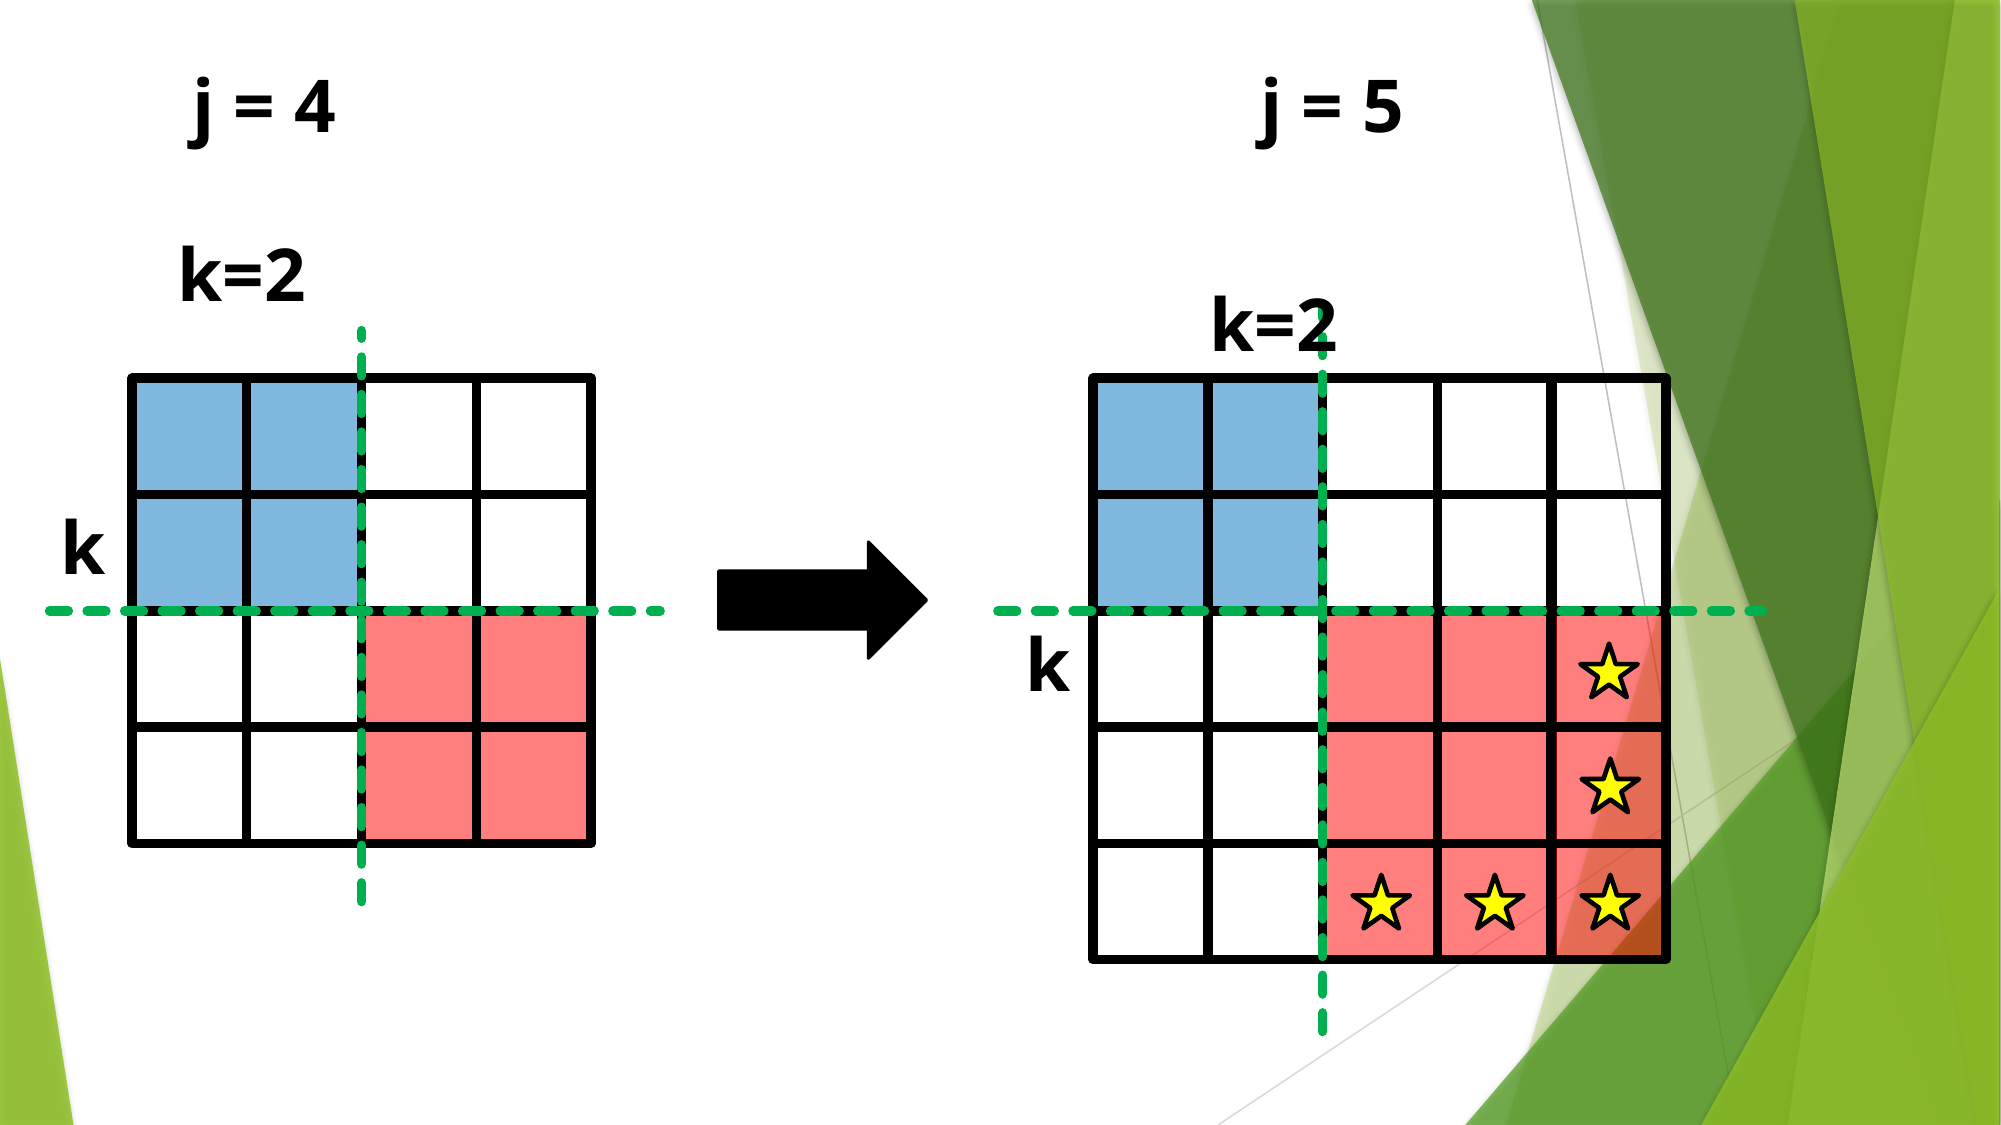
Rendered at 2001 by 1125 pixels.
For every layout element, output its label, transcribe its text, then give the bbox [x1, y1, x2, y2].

text_box [1206, 621, 1317, 726]
text_box [1464, 873, 1526, 930]
text_box [367, 726, 478, 845]
text_box k=2 [1194, 271, 1467, 374]
text_box [130, 377, 245, 493]
text_box [1550, 377, 1667, 493]
text_box [1329, 493, 1439, 609]
text_box [367, 493, 478, 609]
text_box [1206, 842, 1317, 961]
text_box j = 5 [1245, 51, 1460, 154]
text_box [717, 540, 928, 660]
text_box [478, 621, 593, 726]
text_box [1550, 493, 1667, 609]
text_box k=2 [162, 220, 435, 323]
text_box k [45, 494, 104, 597]
text_box [1092, 726, 1206, 842]
text_box [1206, 726, 1317, 842]
text_box [1580, 873, 1641, 930]
text_box k [1010, 621, 1070, 714]
text_box [1092, 842, 1206, 961]
text_box [1329, 726, 1439, 842]
text_box [1439, 842, 1550, 961]
text_box [130, 493, 245, 609]
text_box [1550, 726, 1667, 842]
text_box [1439, 377, 1550, 493]
text_box [1578, 642, 1640, 699]
text_box [478, 377, 593, 493]
text_box [1550, 842, 1667, 961]
text_box [245, 621, 356, 726]
text_box [367, 621, 478, 726]
text_box [1206, 493, 1317, 609]
text_box j = 4 [177, 51, 392, 154]
text_box [1092, 493, 1206, 609]
text_box [1329, 621, 1439, 726]
text_box [478, 493, 593, 609]
text_box [130, 621, 245, 726]
text_box [367, 377, 478, 493]
text_box [1351, 873, 1412, 930]
text_box [1439, 726, 1550, 842]
text_box [1329, 842, 1439, 961]
text_box [478, 726, 593, 845]
text_box [245, 377, 356, 493]
text_box [1439, 621, 1550, 726]
text_box [1092, 377, 1206, 493]
text_box [1329, 377, 1439, 493]
text_box [1439, 493, 1550, 609]
text_box [1550, 621, 1667, 726]
text_box [1580, 756, 1641, 814]
text_box [1092, 621, 1206, 726]
text_box [245, 493, 356, 609]
text_box [1206, 377, 1317, 493]
text_box [245, 726, 356, 845]
text_box [130, 726, 245, 845]
